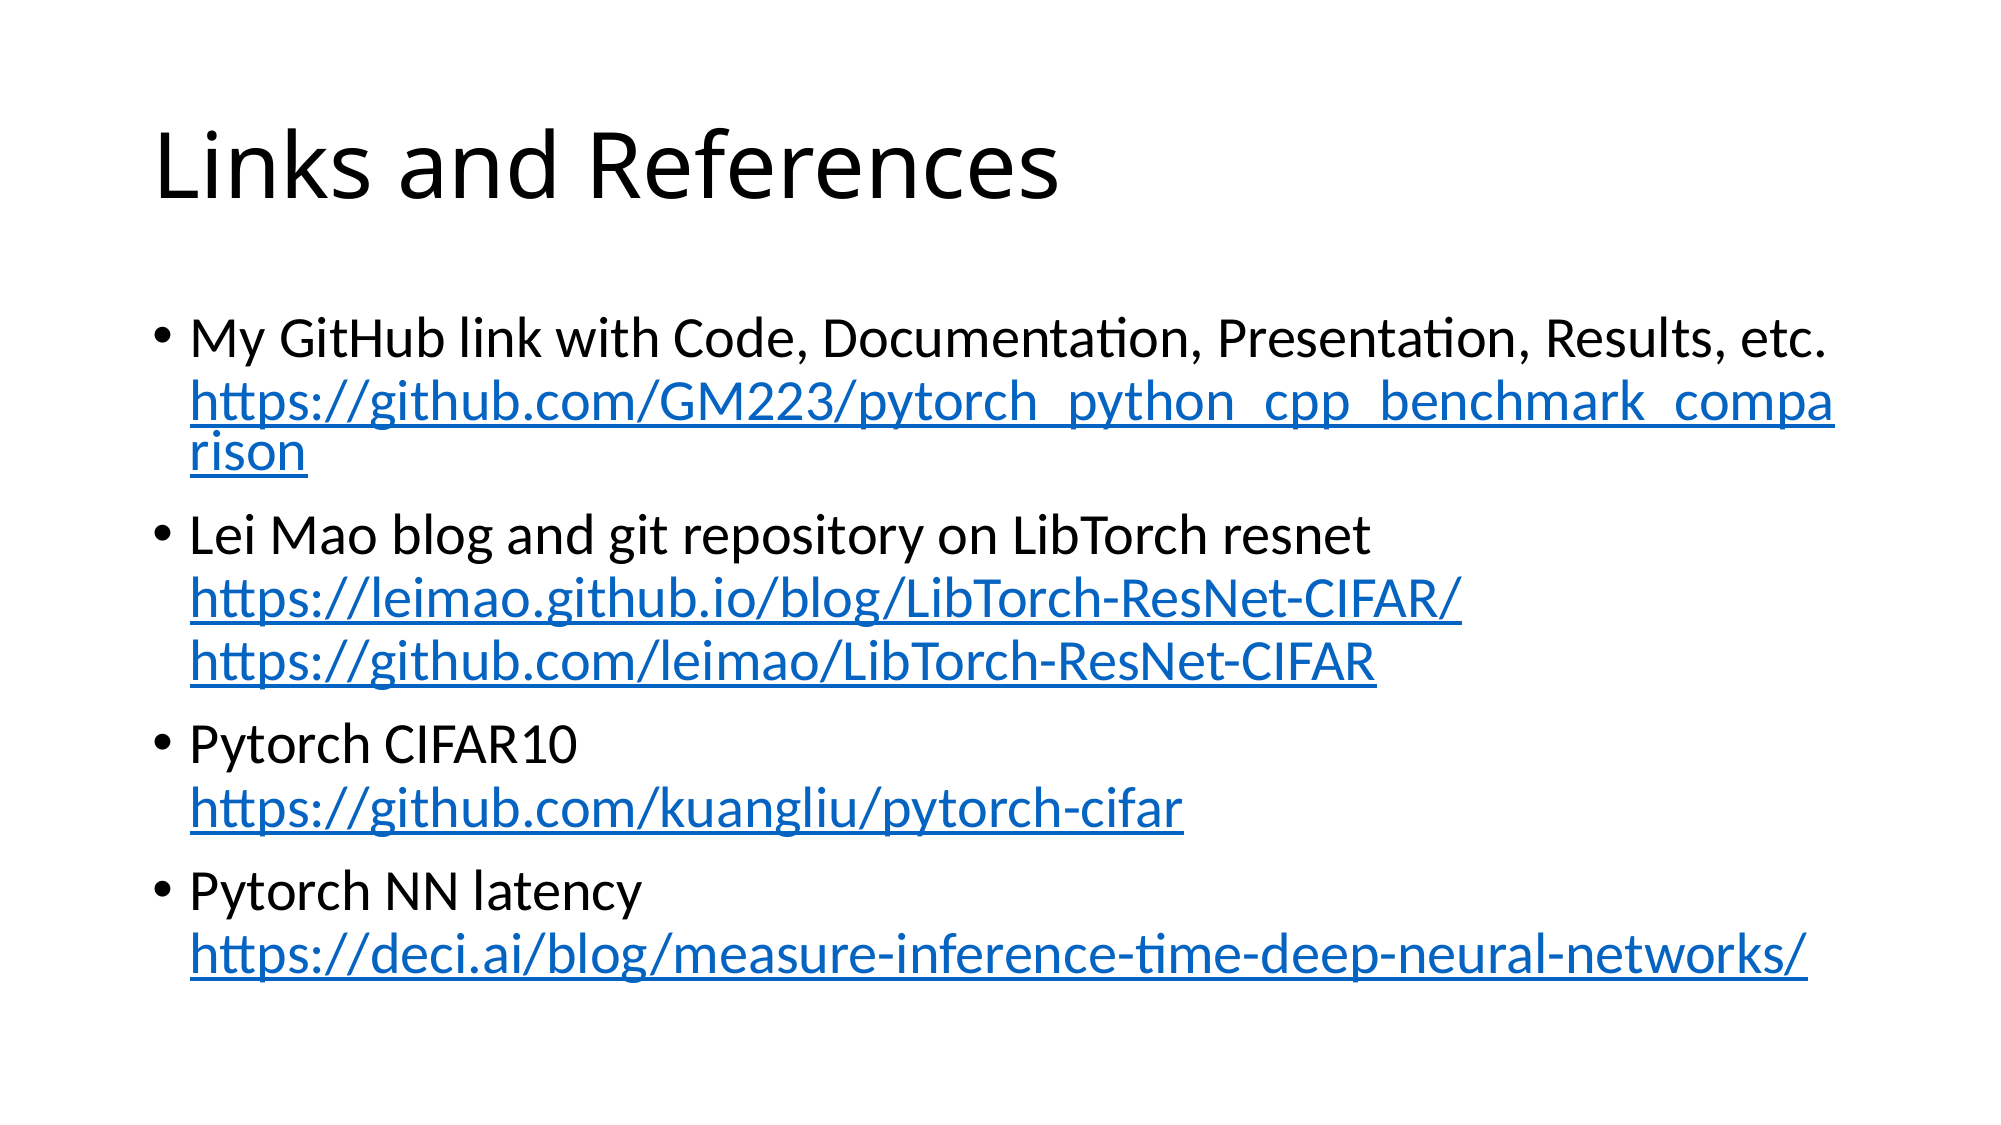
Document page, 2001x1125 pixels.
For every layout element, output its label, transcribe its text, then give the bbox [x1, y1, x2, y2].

list My GitHub link with Code, Documentation, Presentation, Results, etc. https://github.com/GM223/pytorch_python_cpp_benchmark_comparison Lei Mao blog and git repository on LibTorch resnet https://leimao.github.io/blog/LibTorch-ResNet-CIFAR/ https://github.com/leimao/LibTorch-ResNet-CIFAR Pytorch CIFAR10 https://github.com/kuangliu/pytorch-cifar Pytorch NN latency https://deci.ai/blog/measure-inference-time-deep-neural-networks/ [137, 299, 1863, 1014]
title Links and References [137, 59, 1863, 278]
